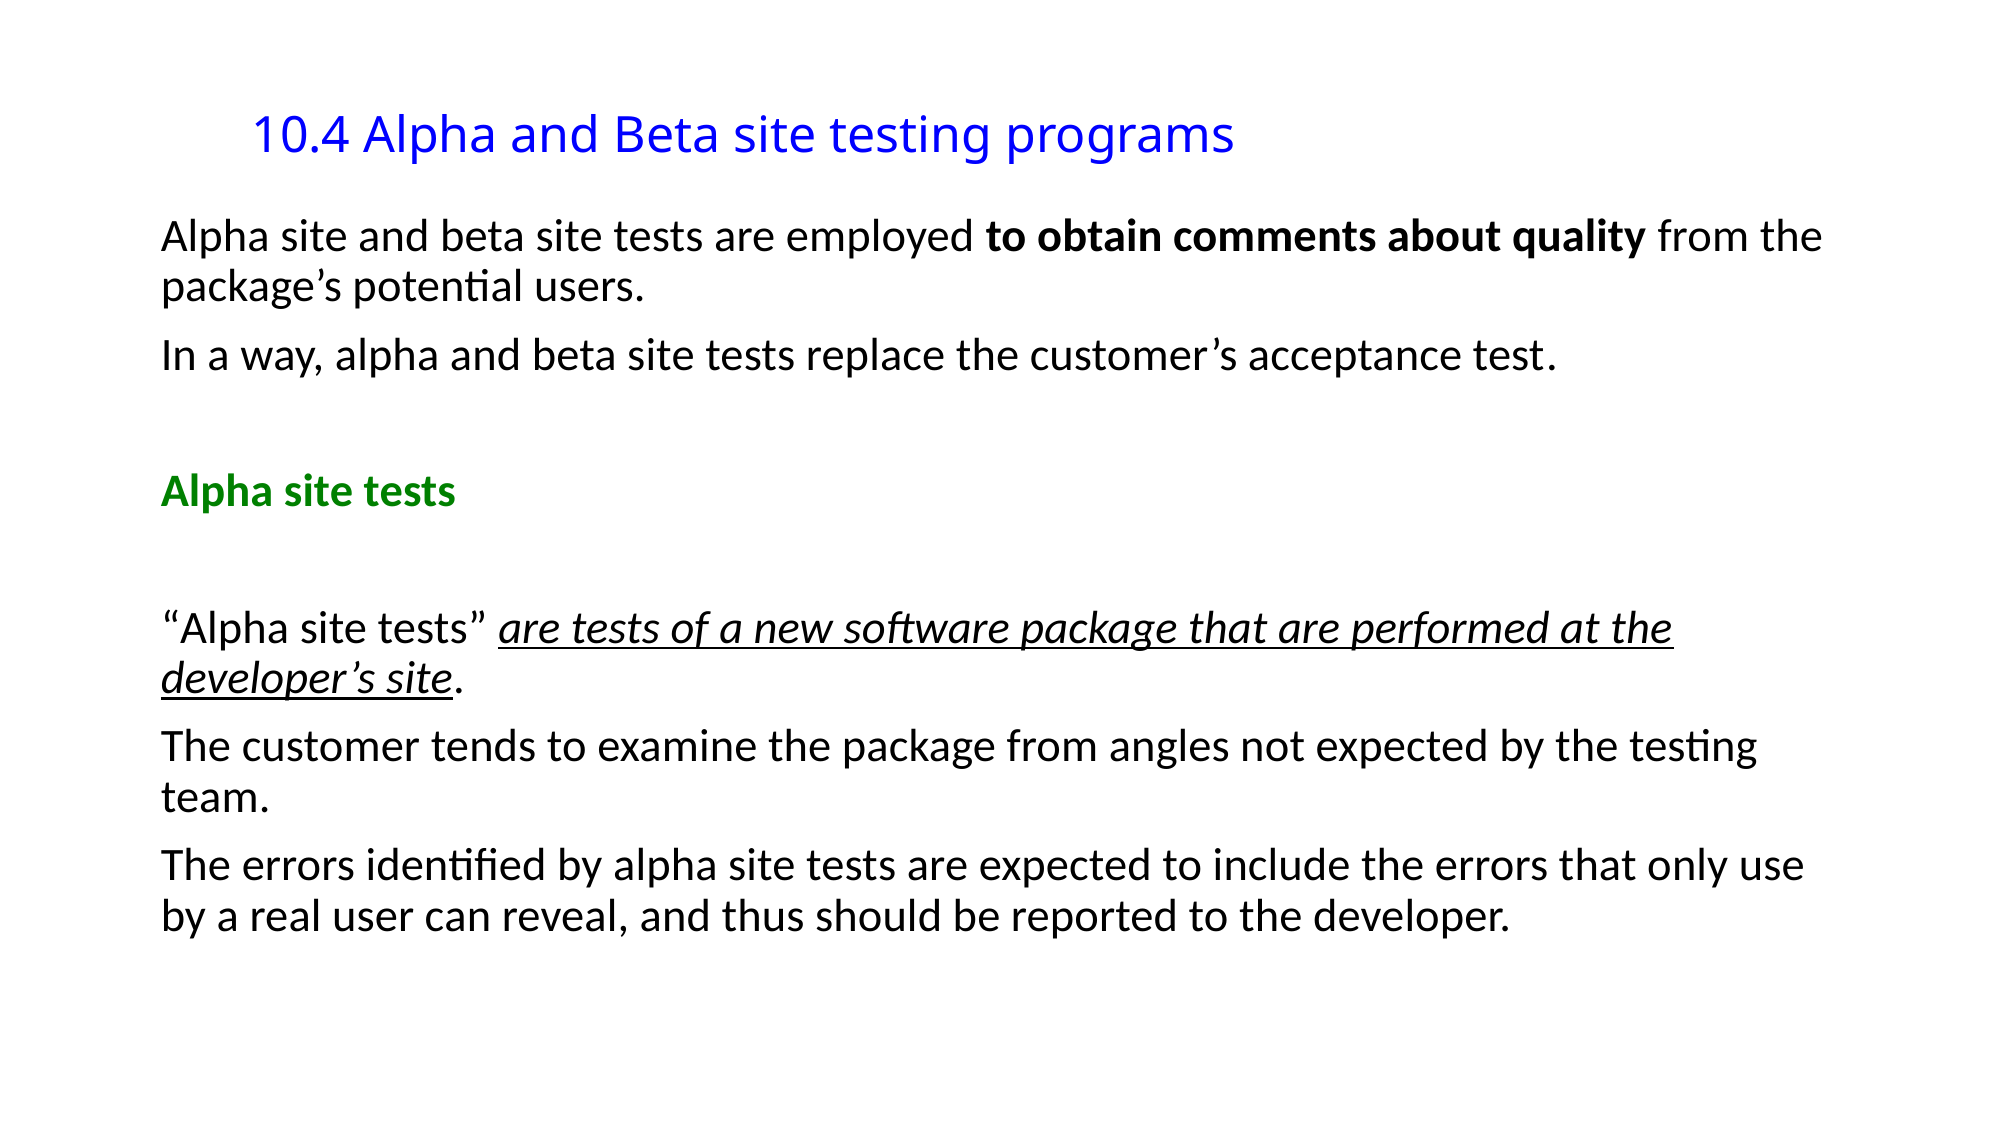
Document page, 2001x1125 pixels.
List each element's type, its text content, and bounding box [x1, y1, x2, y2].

list Alpha site and beta site tests are employed to obtain comments about quality from the package’s potential users. In a way, alpha and beta site tests replace the customer’s acceptance test. Alpha site tests “Alpha site tests” are tests of a new software package that are performed at the developer’s site. The customer tends to examine the package from angles not expected by the testing team. The errors identified by alpha site tests are expected to include the errors that only use by a real user can reveal, and thus should be reported to the developer. [145, 203, 1843, 953]
text_box 10.4 Alpha and Beta site testing programs [236, 95, 1251, 170]
